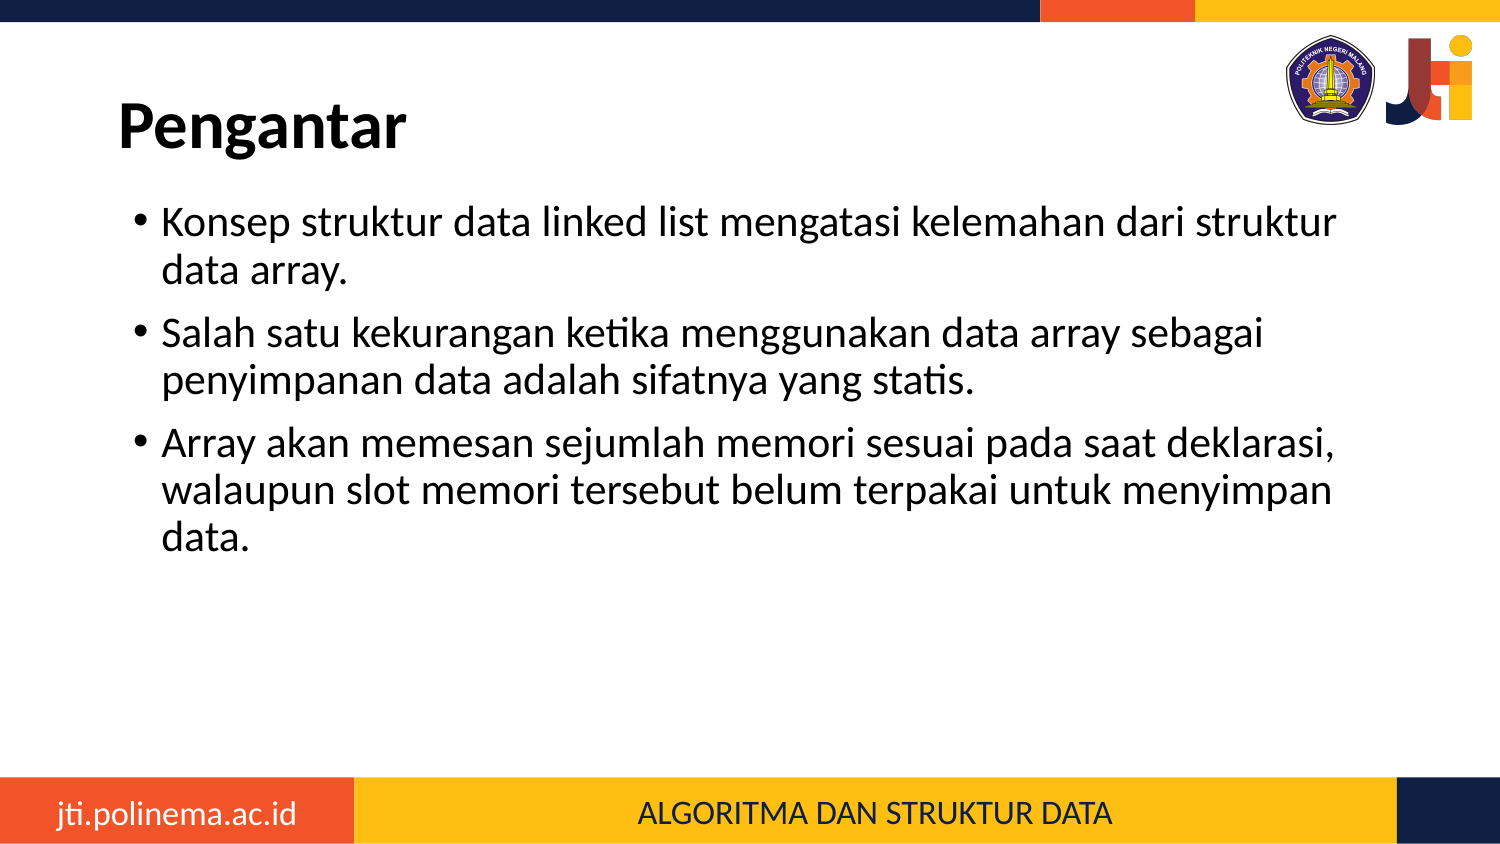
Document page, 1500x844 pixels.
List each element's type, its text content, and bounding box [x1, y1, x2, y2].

picture [1386, 35, 1472, 125]
title Pengantar [103, 44, 1397, 208]
picture [1286, 35, 1375, 44]
list Konsep struktur data linked list mengatasi kelemahan dari struktur data array. Salah satu kekurangan ketika menggunakan data array sebagai penyimpanan data adalah sifatnya yang statis. Array akan memesan sejumlah memori sesuai pada saat deklarasi, walaupun slot memori tersebut belum terpakai untuk menyimpan data. [118, 191, 1382, 758]
